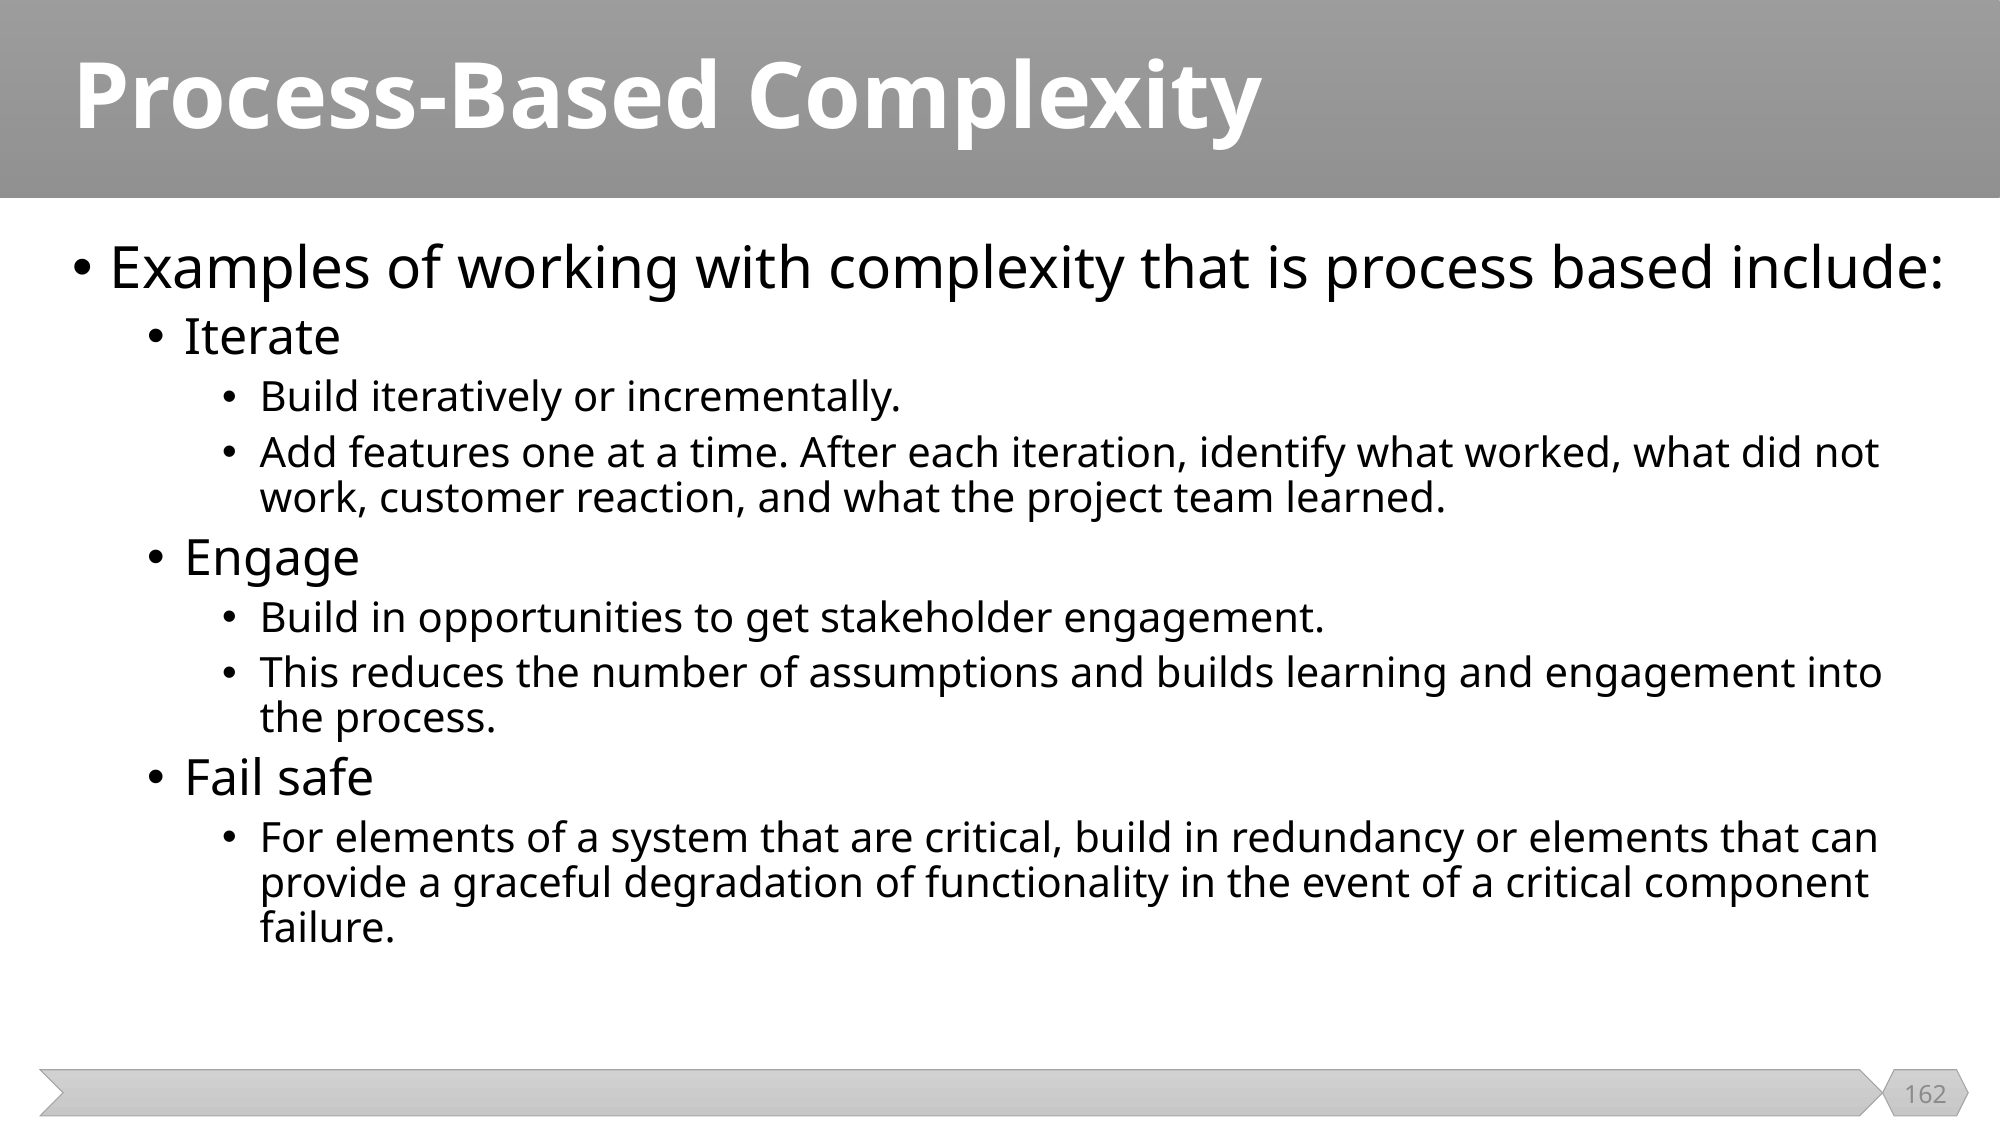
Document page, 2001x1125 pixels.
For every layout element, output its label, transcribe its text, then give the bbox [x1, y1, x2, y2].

slide_number 162 [1882, 1065, 1969, 1125]
list Examples of working with complexity that is process based include: Iterate Build iteratively or incrementally. Add features one at a time. After each iteration, identify what worked, what did not work, customer reaction, and what the project team learned. Engage Build in opportunities to get stakeholder engagement. This reduces the number of assumptions and builds learning and engagement into the process. Fail safe For elements of a system that are critical, build in redundancy or elements that can provide a graceful degradation of functionality in the event of a critical component failure. [56, 230, 1969, 1010]
title Process-Based Complexity [56, 0, 1969, 199]
